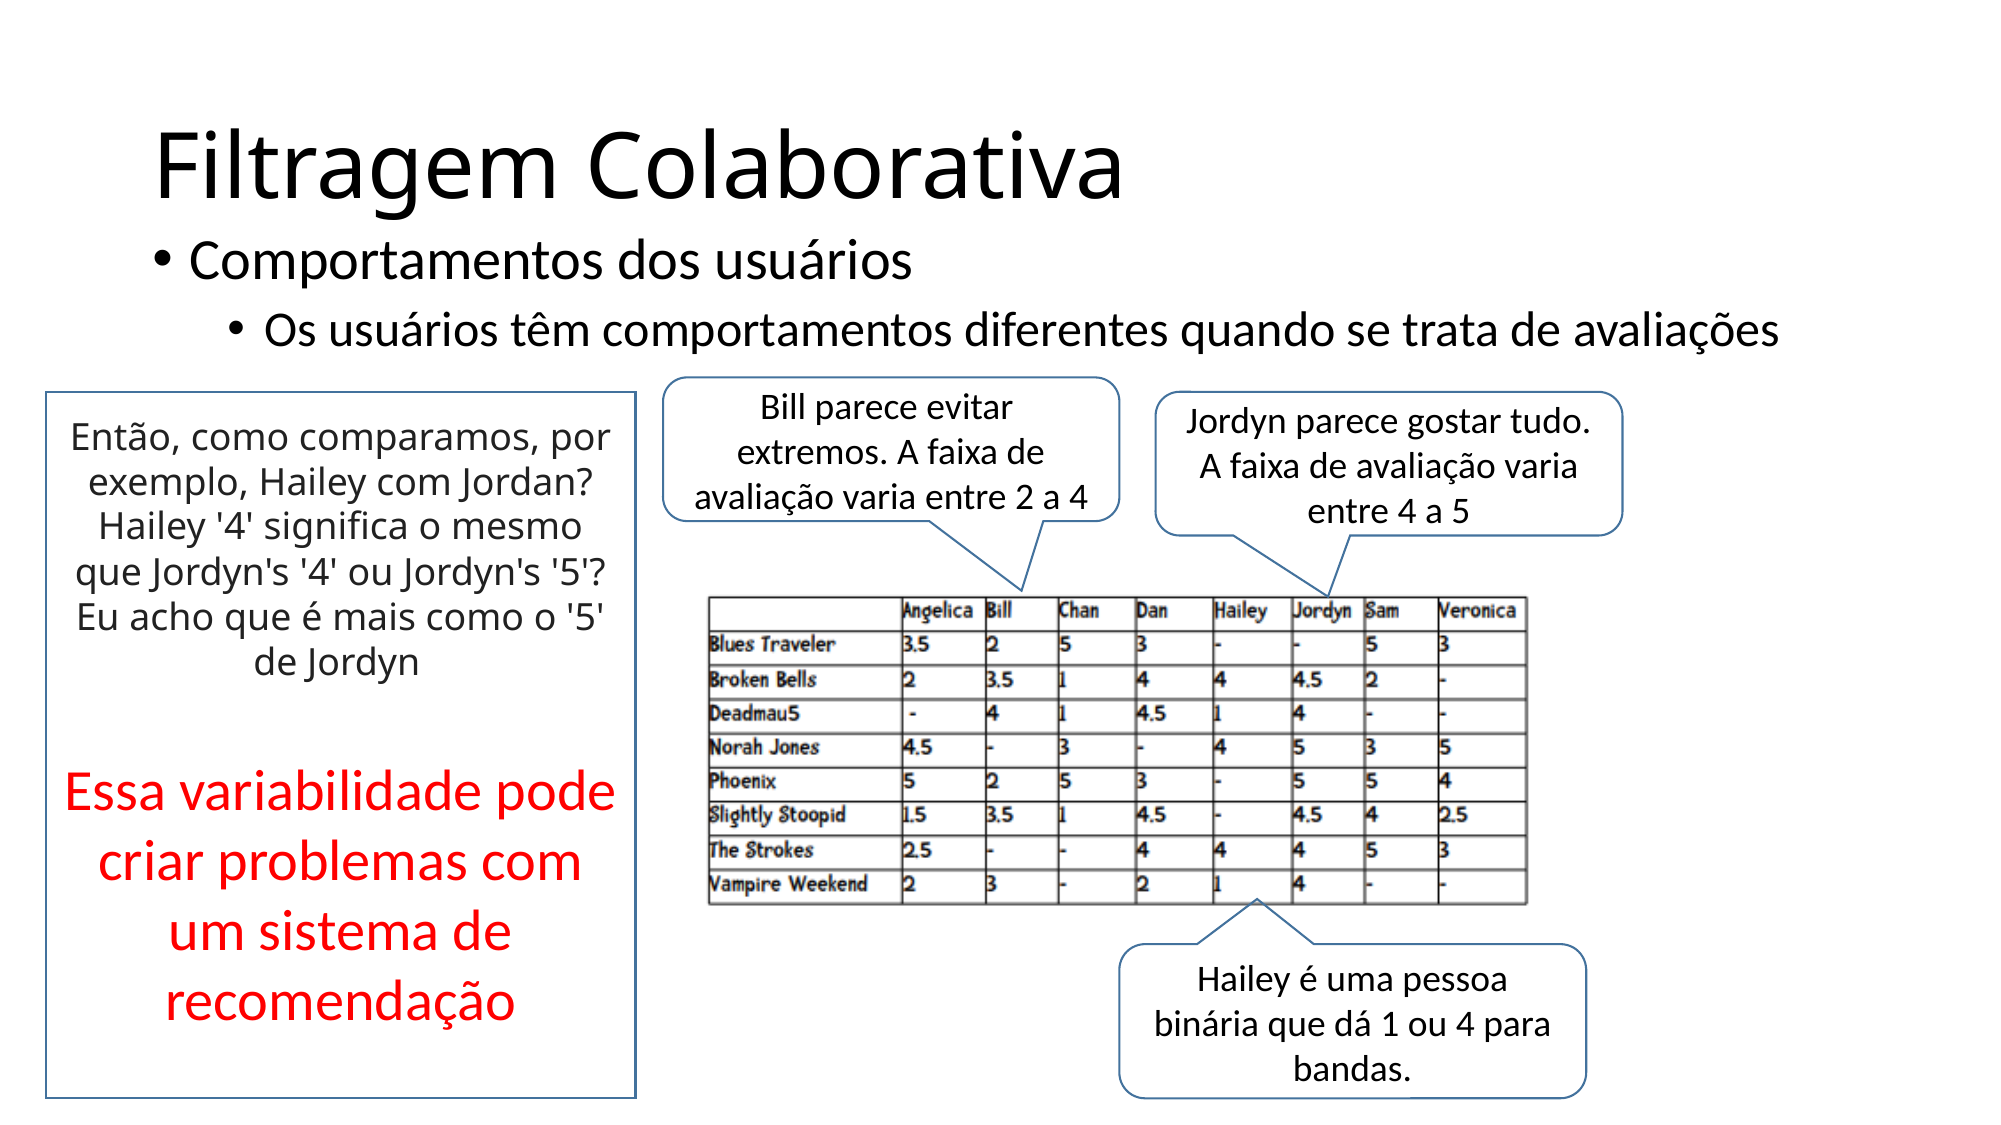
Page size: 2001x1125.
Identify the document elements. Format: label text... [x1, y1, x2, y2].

text_box Jordyn parece gostar tudo. A faixa de avaliação varia entre 4 a 5 [1154, 390, 1624, 588]
picture [698, 588, 1541, 913]
text_box Bill parece evitar extremos. A faixa de avaliação varia entre 2 a 4 [661, 376, 1121, 588]
list Comportamentos dos usuários Os usuários têm comportamentos diferentes quando se trata de avaliações [137, 222, 1863, 936]
title Filtragem Colaborativa [137, 59, 1863, 222]
text_box Hailey é uma pessoa binária que dá 1 ou 4 para bandas. [1118, 913, 1588, 1100]
text_box Então, como comparamos, por exemplo, Hailey com Jordan? Hailey '4' significa o mesmo que Jordyn's '4' ou Jordyn's '5'? Eu acho que é mais como o '5' de Jordyn Essa variabilidade pode criar problemas com um sistema de recomendação [45, 391, 637, 1099]
